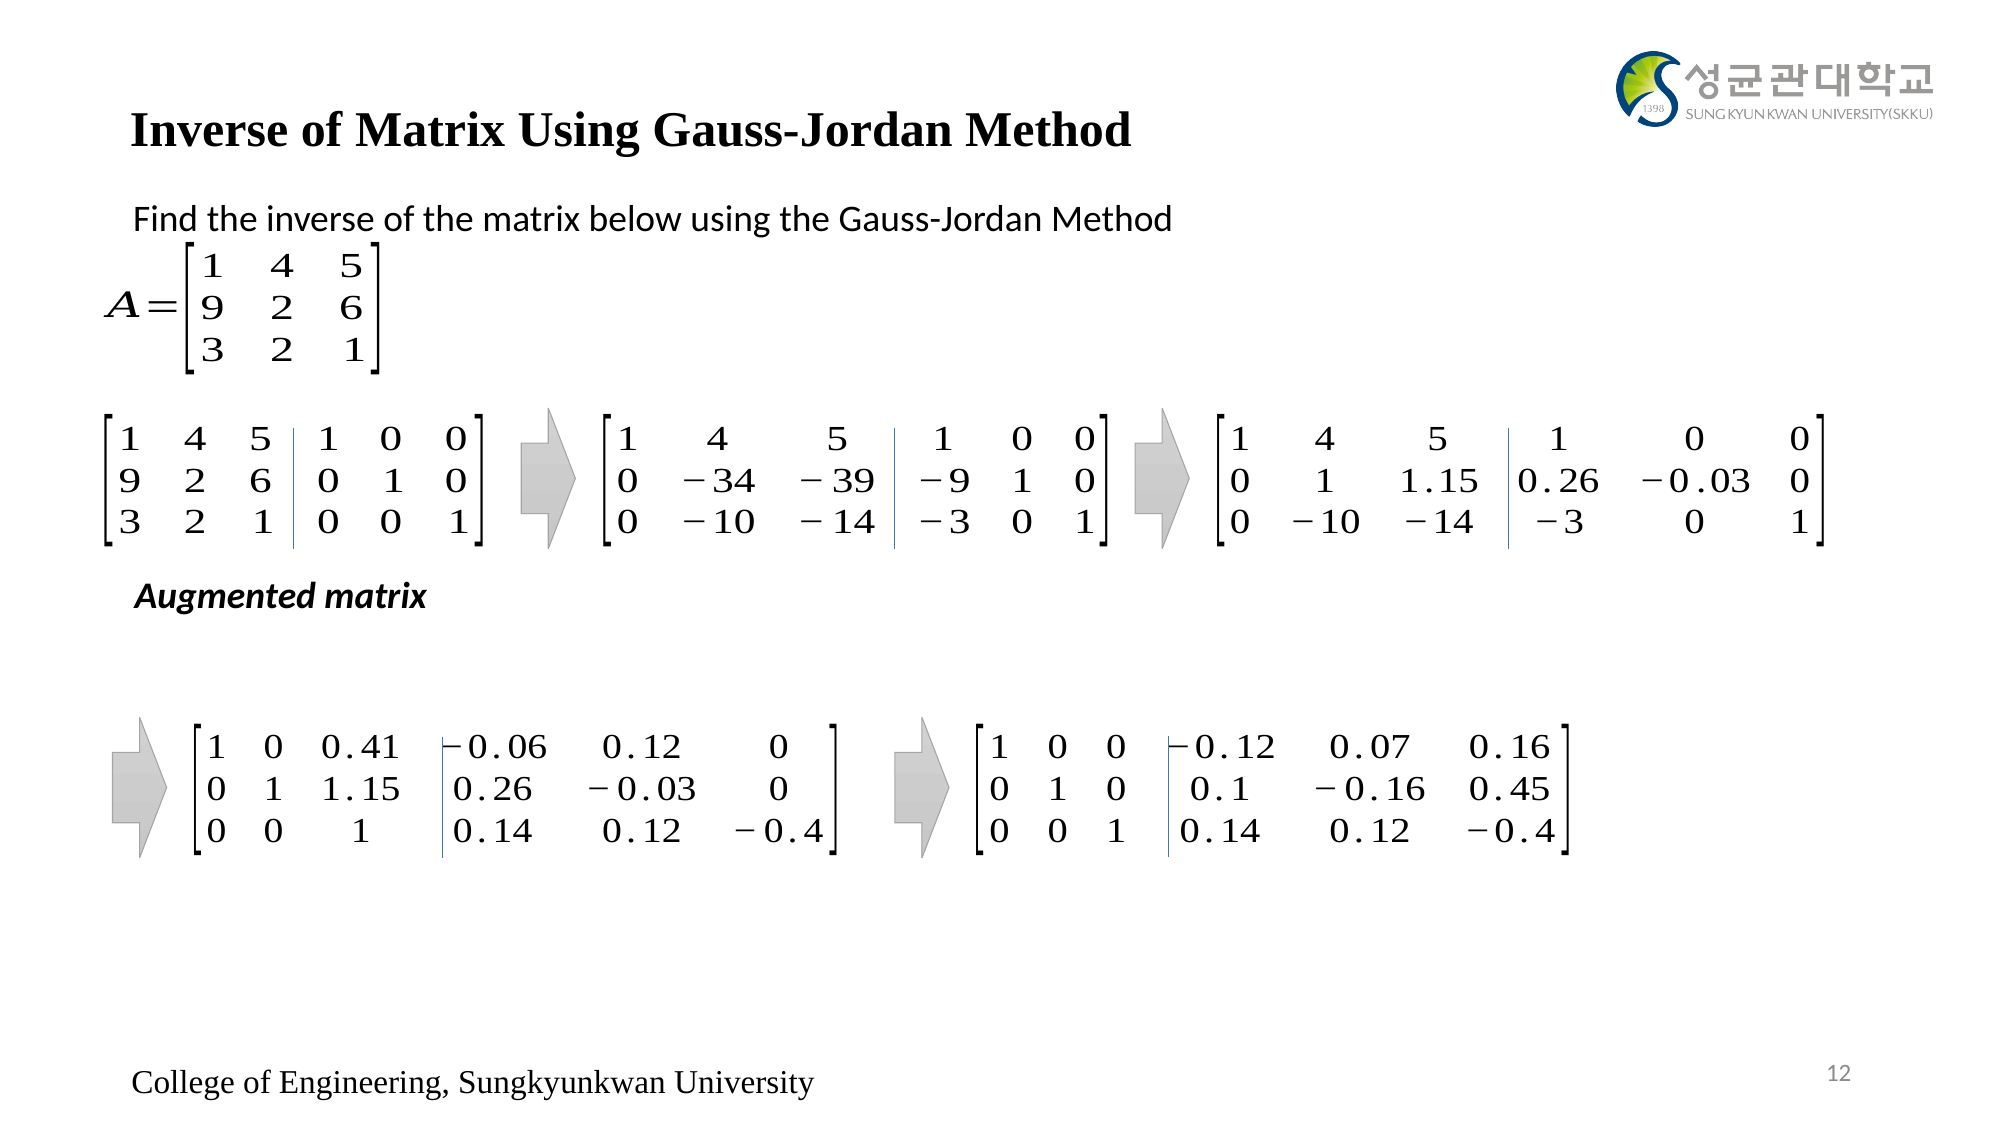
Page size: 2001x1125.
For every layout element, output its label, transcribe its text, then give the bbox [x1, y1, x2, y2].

picture [1616, 51, 1933, 127]
slide_number 12 [1416, 1042, 1867, 1102]
text_box College of Engineering, Sungkyunkwan University [116, 1053, 831, 1108]
text_box [1134, 407, 1190, 549]
text_box [520, 407, 576, 549]
text_box Find the inverse of the matrix below using the Gauss-Jordan Method [118, 186, 1190, 247]
text_box Inverse of Matrix Using Gauss-Jordan Method [115, 88, 1148, 164]
text_box [894, 717, 950, 859]
text_box Augmented matrix [119, 563, 443, 624]
text_box [111, 717, 168, 859]
